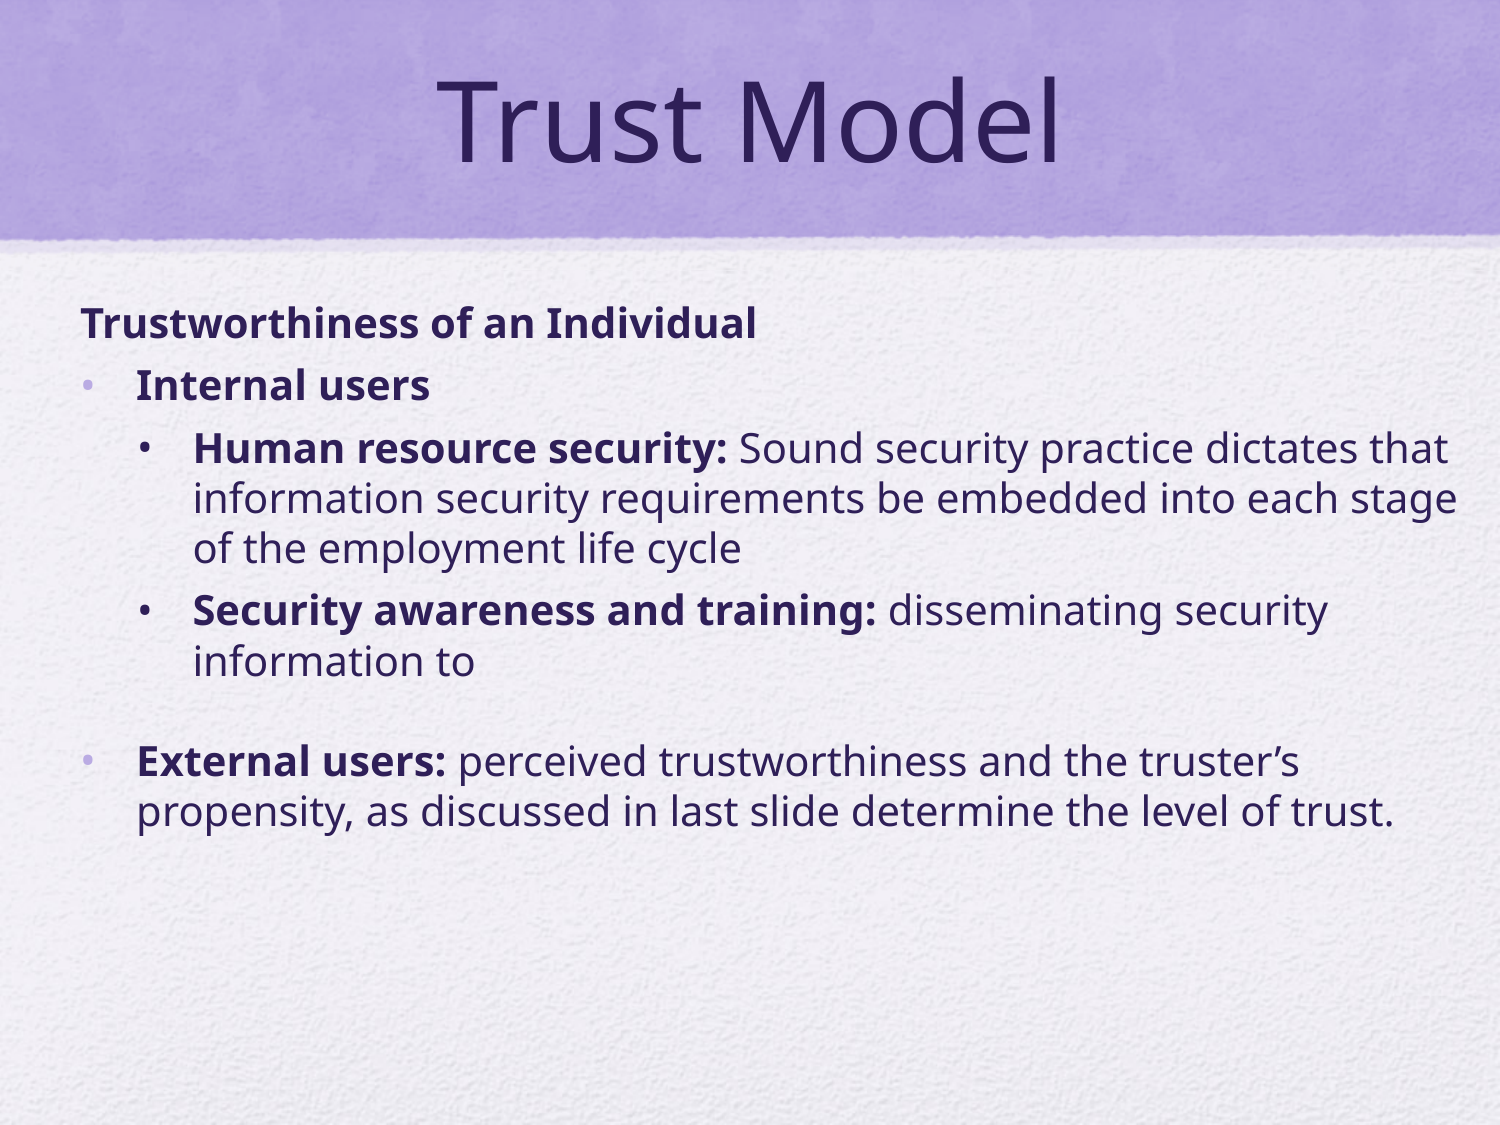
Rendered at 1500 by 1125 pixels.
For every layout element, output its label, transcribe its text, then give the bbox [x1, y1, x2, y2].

title Trust Model [129, 6, 1373, 239]
picture [0, 225, 1500, 1125]
list Trustworthiness of an Individual Internal users Human resource security: Sound security practice dictates that information security requirements be embedded into each stage of the employment life cycle Security awareness and training: disseminating security information to External users: perceived trustworthiness and the truster’s propensity, as discussed in last slide determine the level of trust. [64, 288, 1500, 1043]
